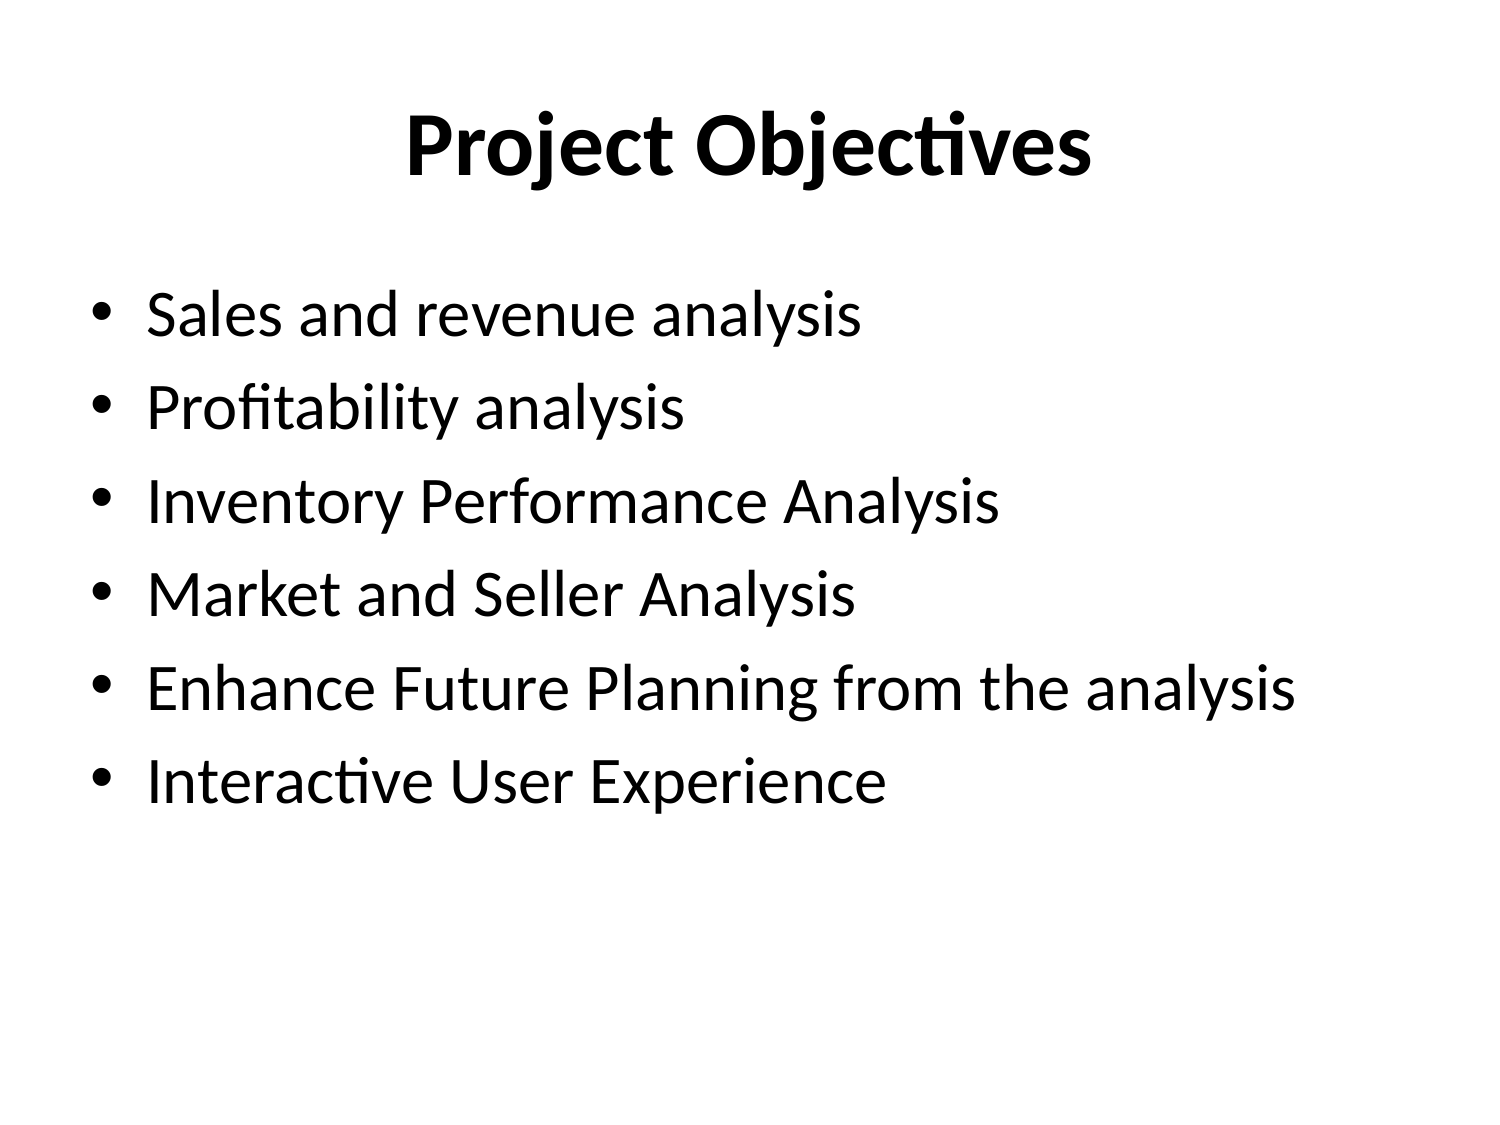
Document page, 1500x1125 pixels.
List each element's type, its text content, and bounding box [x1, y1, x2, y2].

list Sales and revenue analysis Profitability analysis Inventory Performance Analysis Market and Seller Analysis Enhance Future Planning from the analysis Interactive User Experience [75, 262, 1425, 1005]
title Project Objectives [75, 45, 1425, 233]
